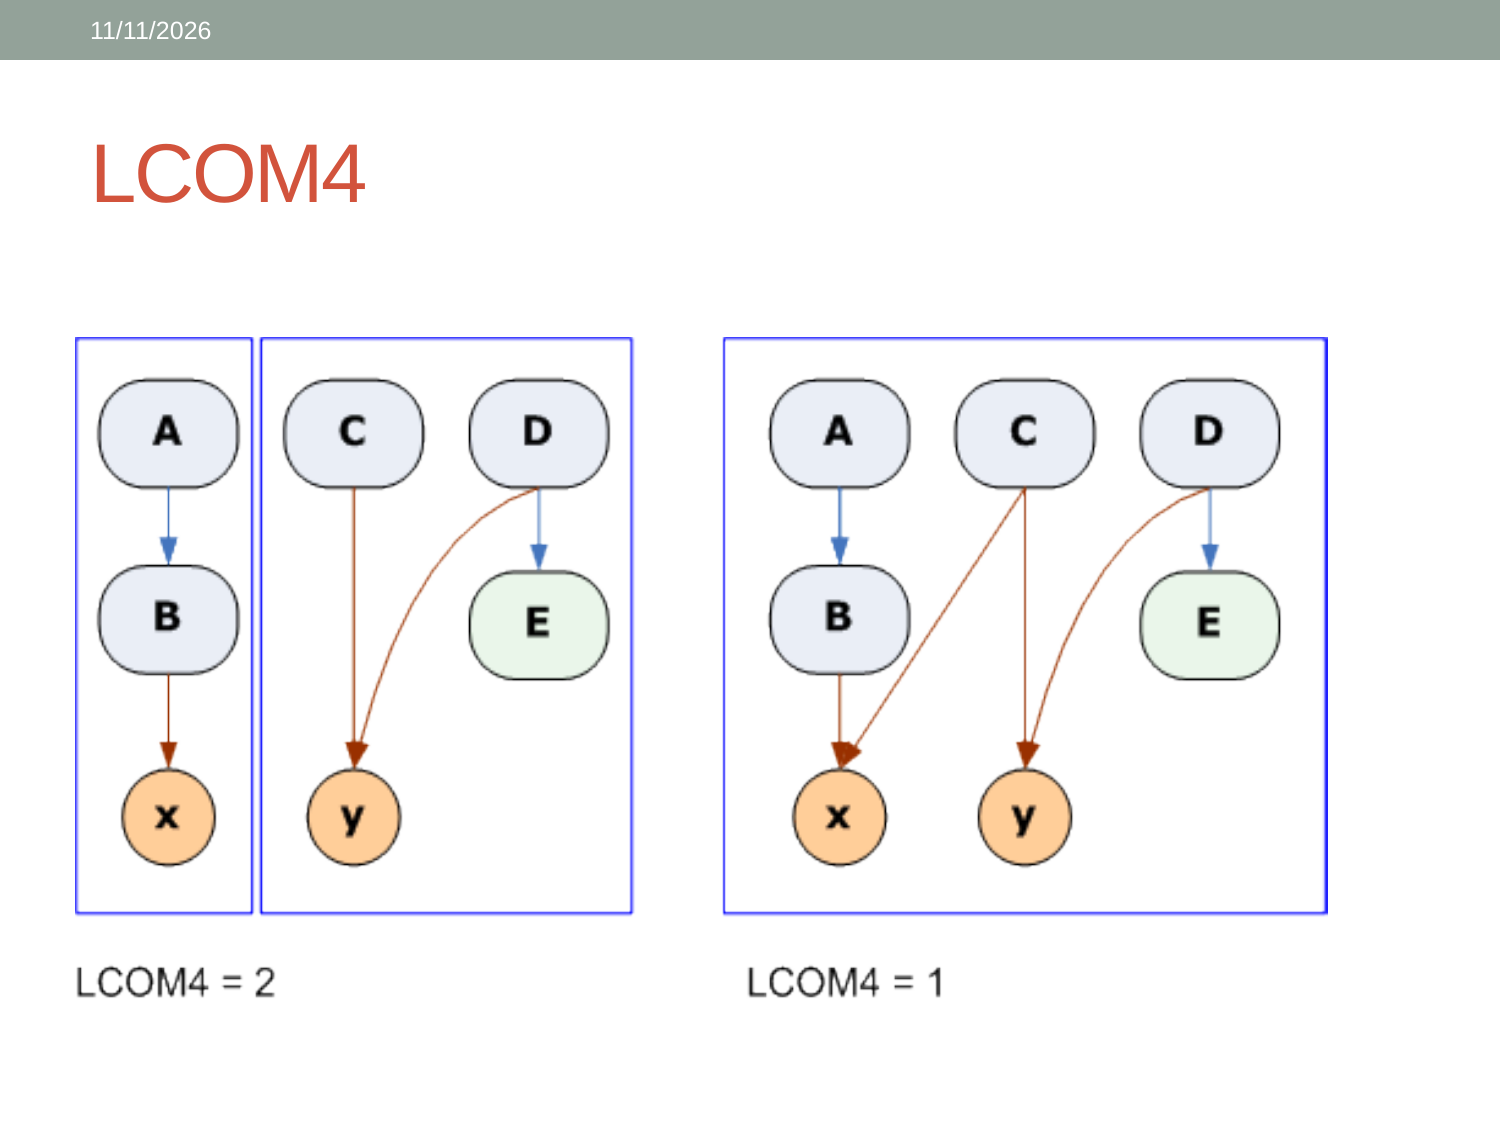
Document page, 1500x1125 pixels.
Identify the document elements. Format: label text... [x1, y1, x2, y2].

title LCOM4 [75, 87, 1425, 250]
picture [74, 337, 1328, 1011]
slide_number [75, 3, 550, 57]
